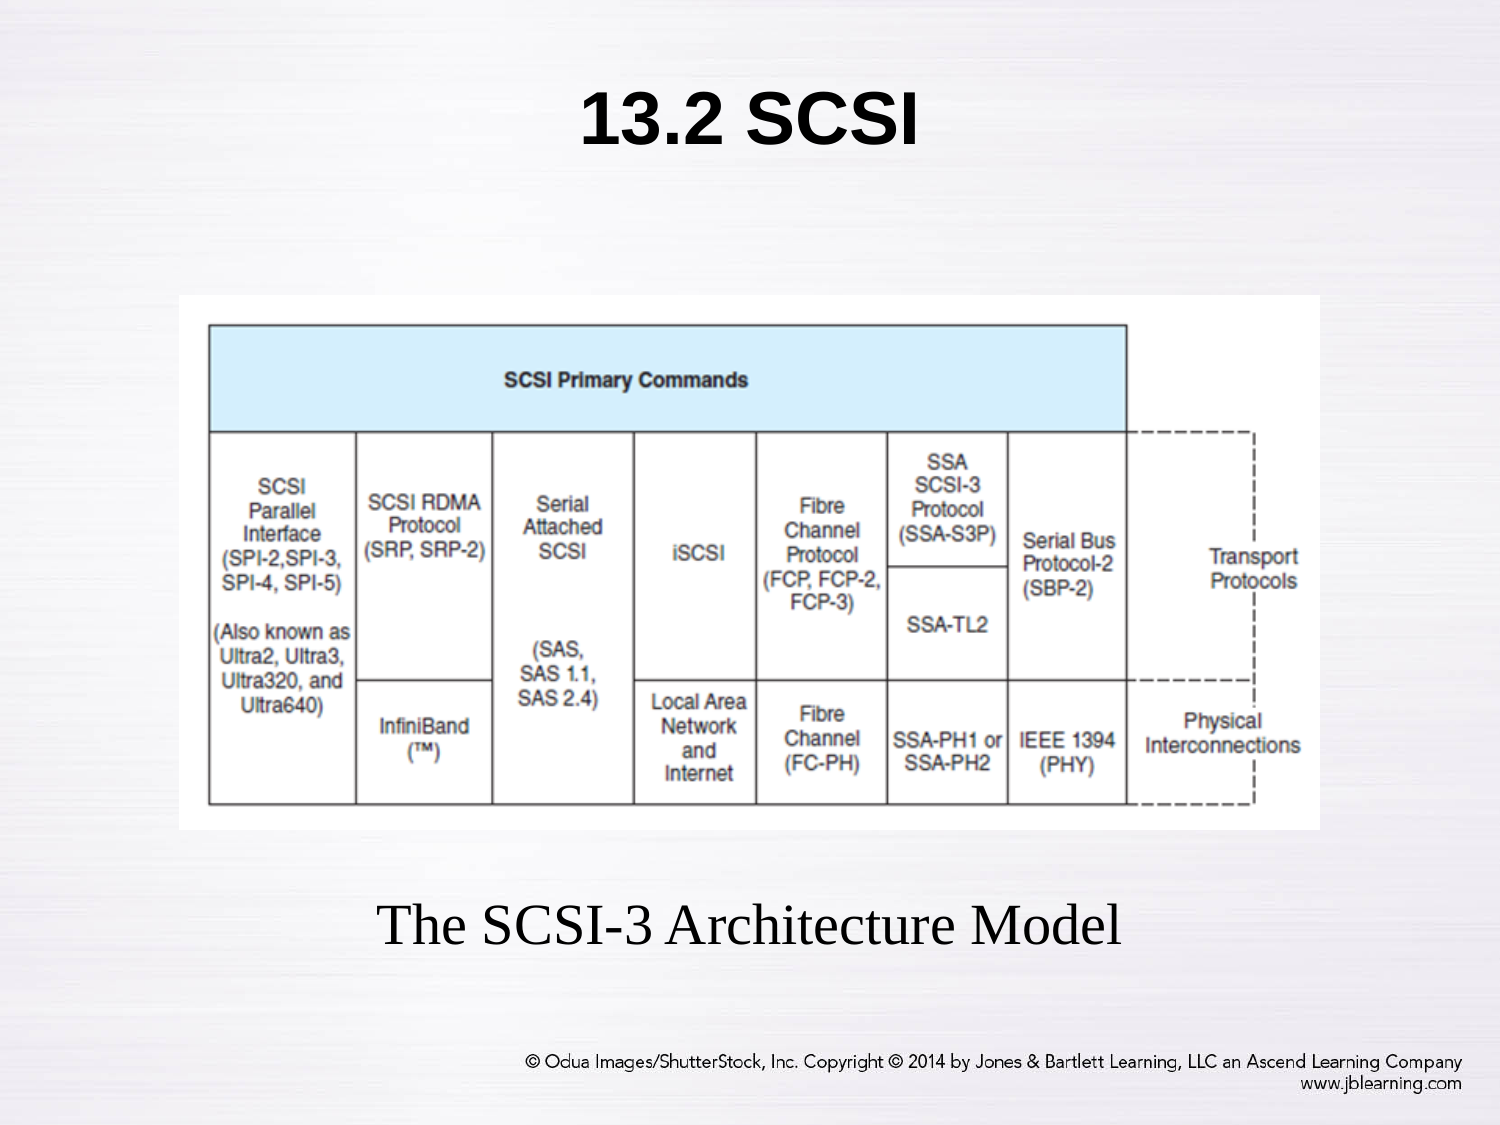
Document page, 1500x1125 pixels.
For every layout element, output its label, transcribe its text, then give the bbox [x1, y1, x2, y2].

picture [0, 0, 1500, 1125]
list The SCSI-3 Architecture Model [112, 224, 1388, 1003]
title 13.2 SCSI [112, 45, 1388, 196]
